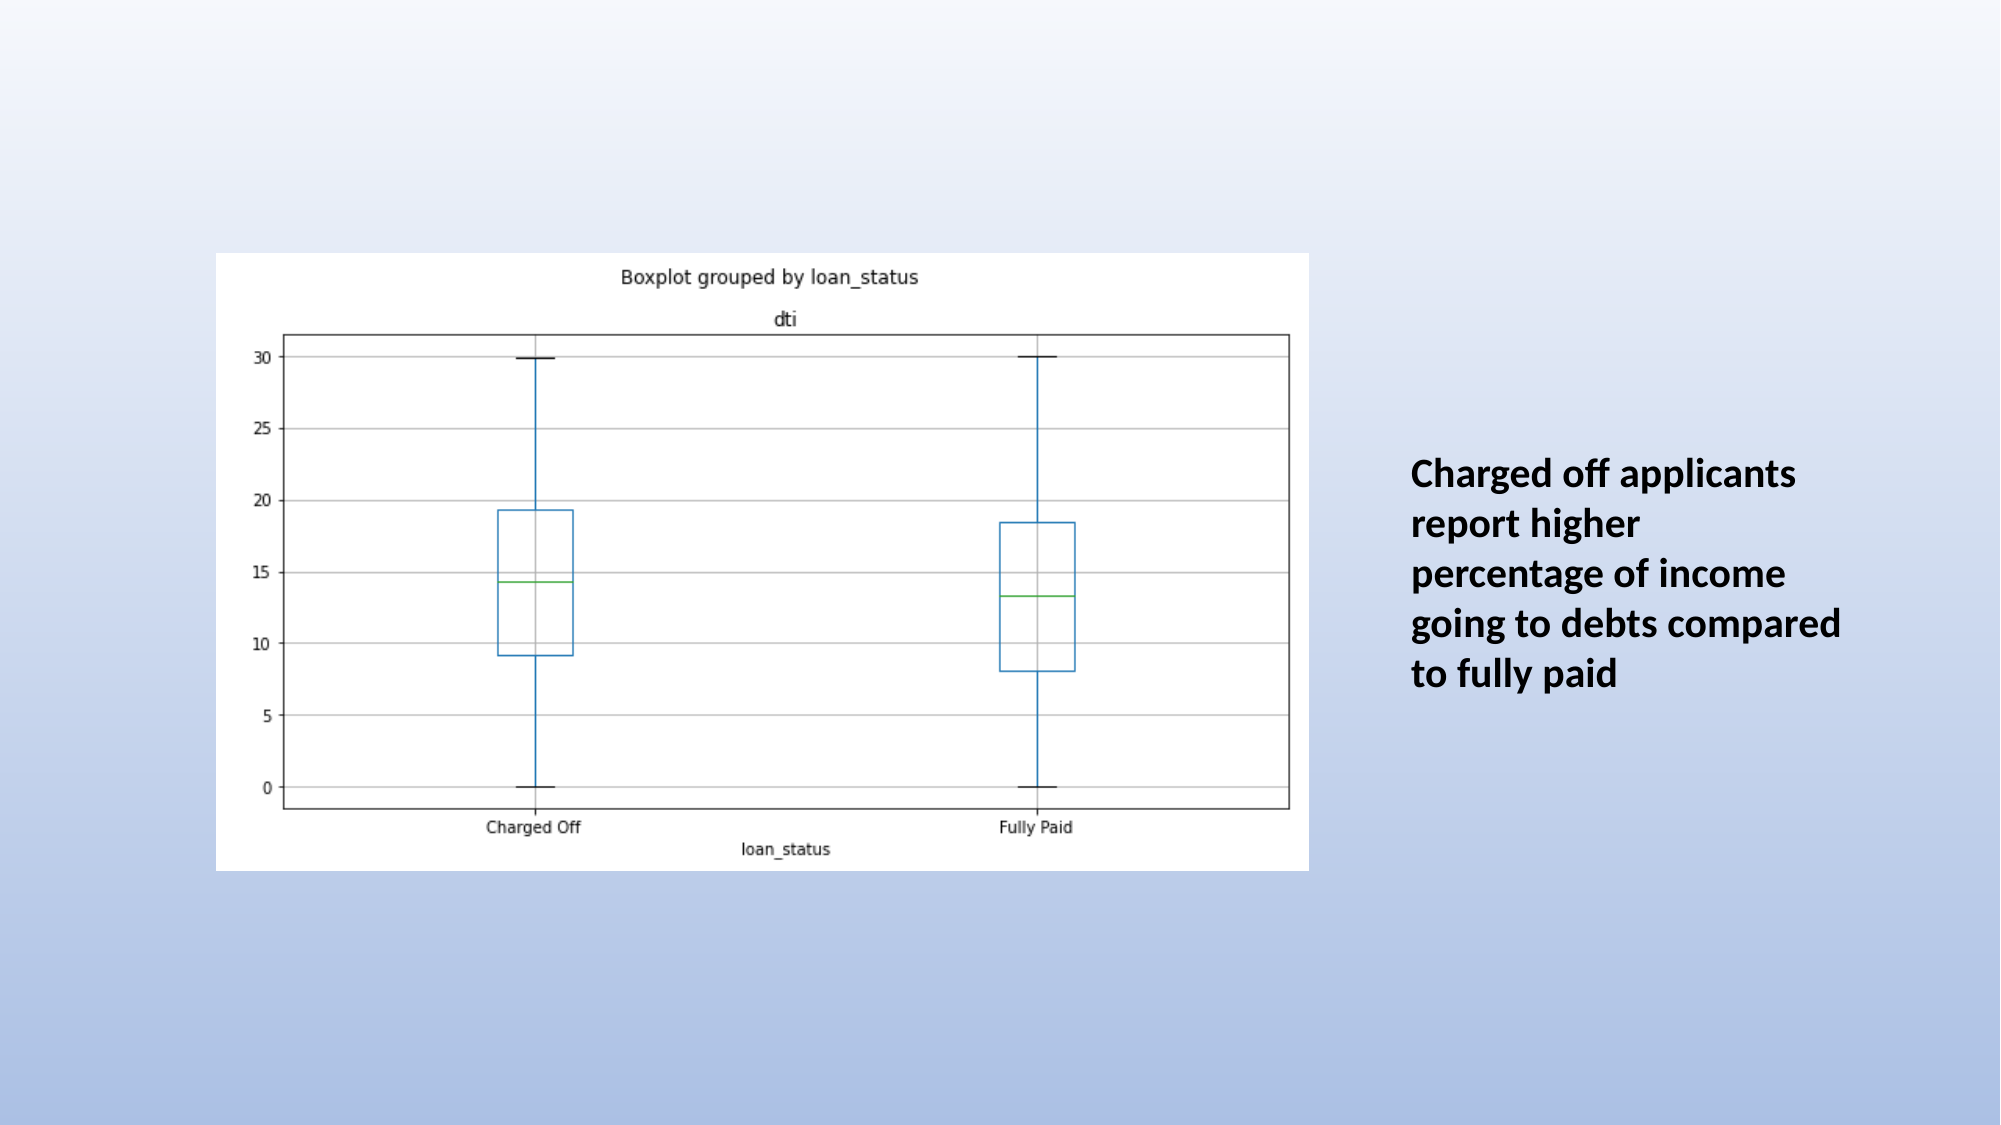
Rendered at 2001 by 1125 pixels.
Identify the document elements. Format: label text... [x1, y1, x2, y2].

text_box Charged off applicants report higher percentage of income going to debts compared to fully paid [1396, 438, 1858, 704]
picture [216, 253, 1309, 872]
